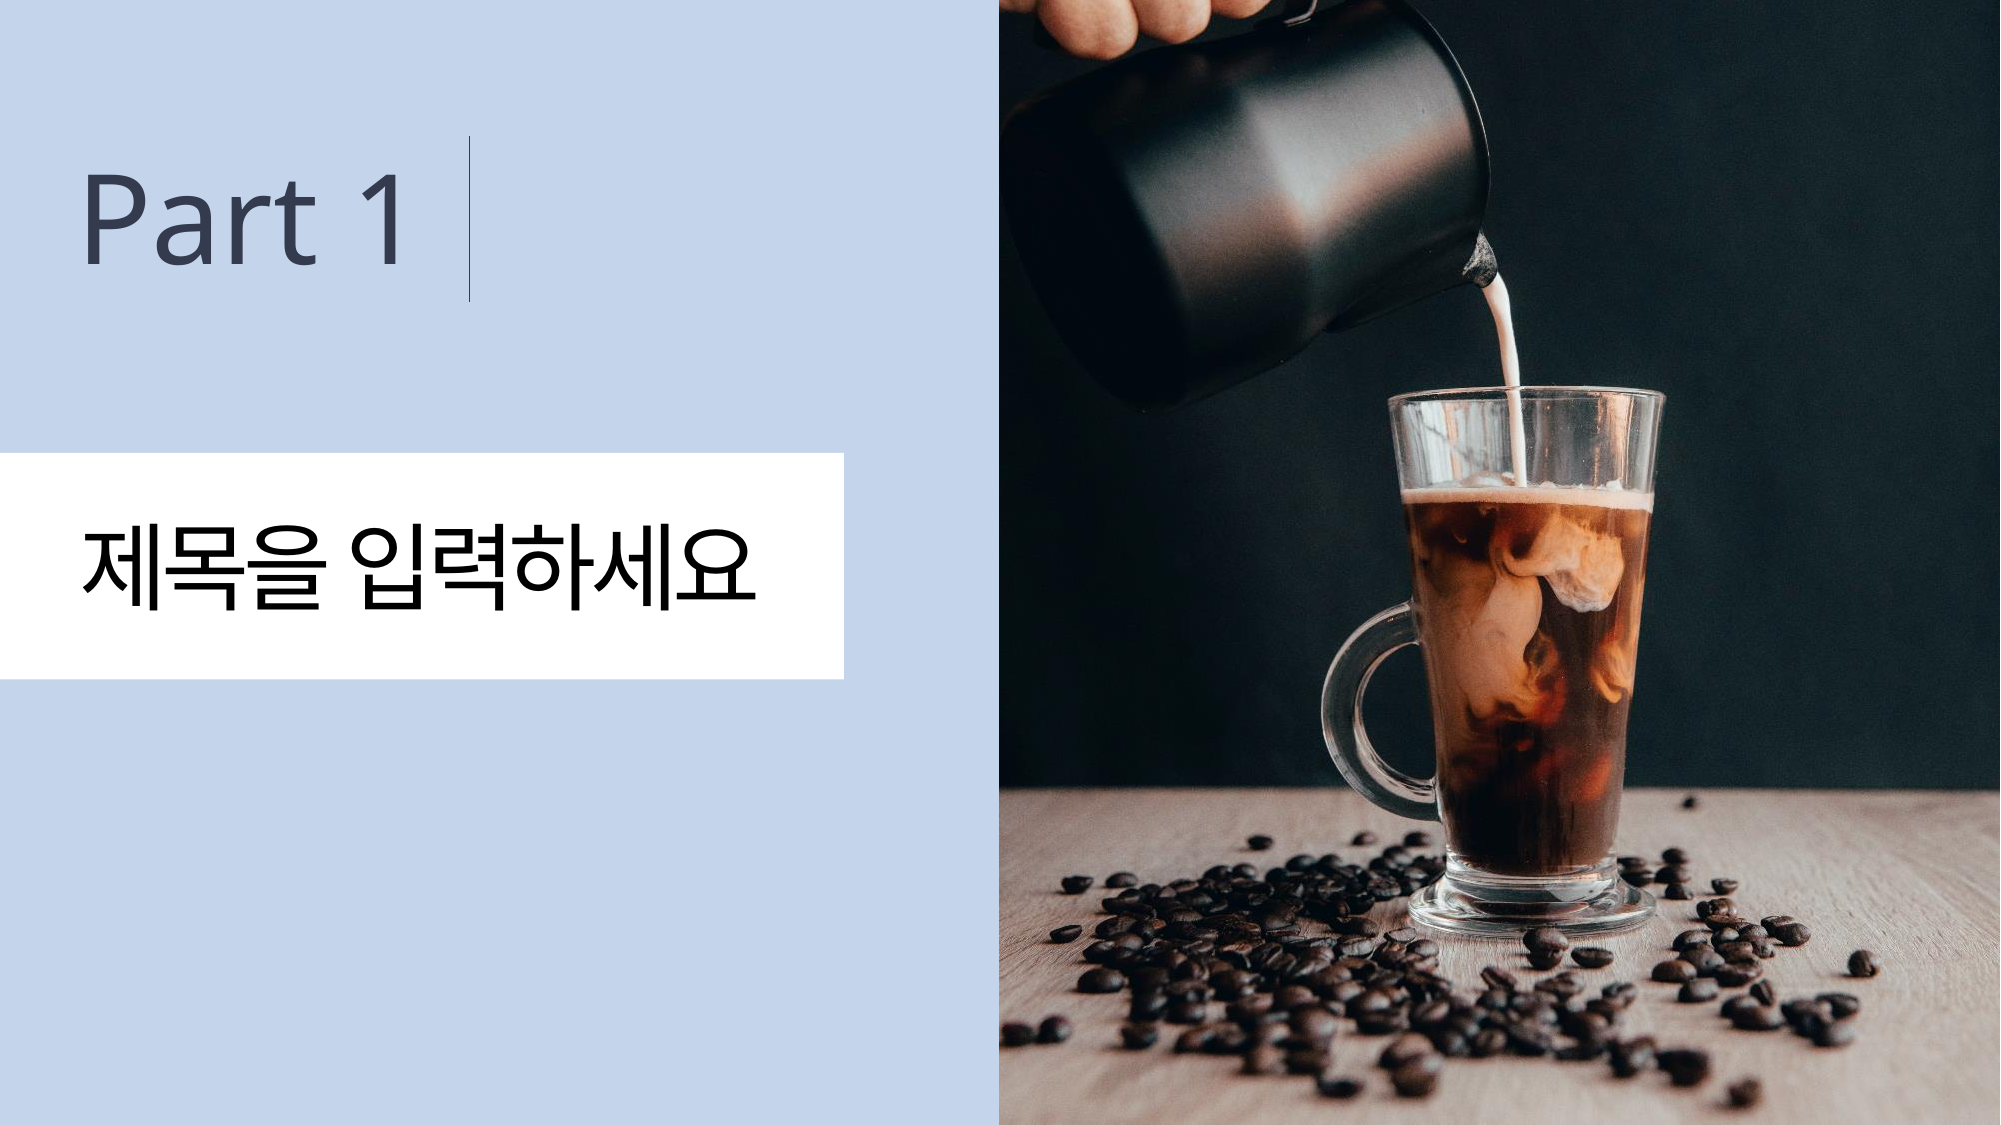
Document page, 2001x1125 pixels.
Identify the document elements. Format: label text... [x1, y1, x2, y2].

text_box [0, 452, 845, 680]
text_box 제목을 입력하세요 [64, 500, 776, 631]
text_box Part 1 [61, 132, 438, 298]
picture [999, 0, 2000, 1125]
